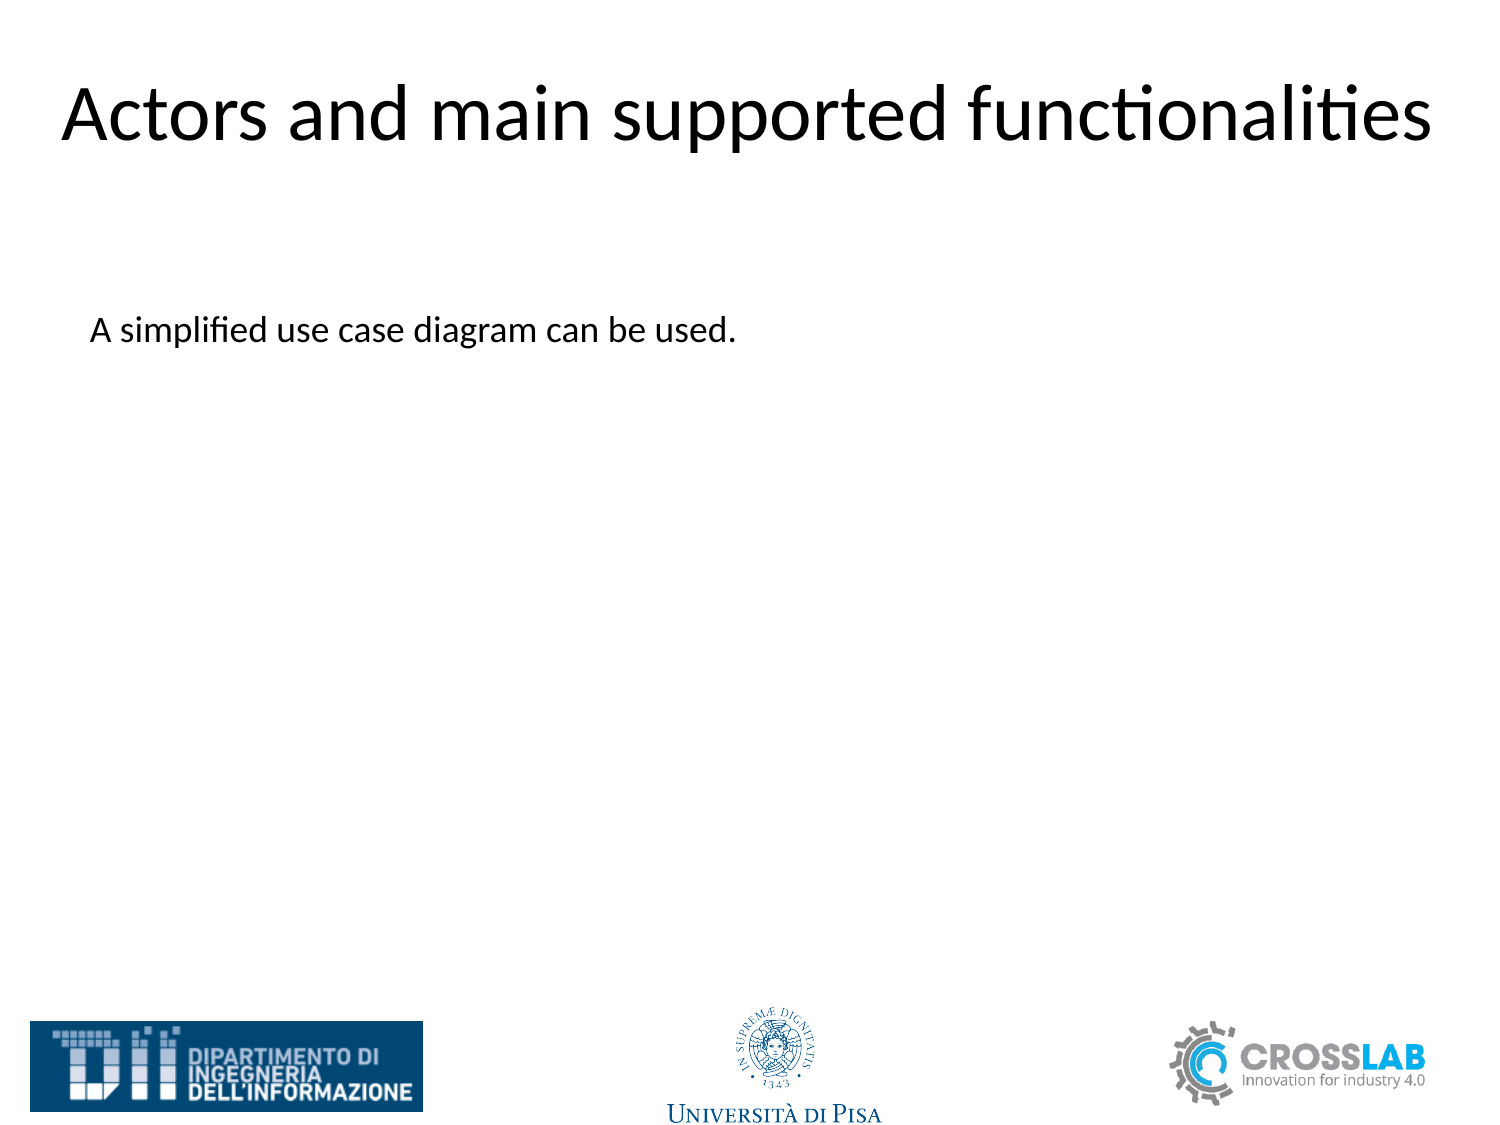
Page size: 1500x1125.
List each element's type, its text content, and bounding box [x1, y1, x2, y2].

text_box A simplified use case diagram can be used. [75, 297, 1423, 357]
title Actors and main supported functionalities [30, 14, 1468, 203]
picture [30, 1021, 423, 1112]
picture [667, 1007, 882, 1123]
picture [1169, 1021, 1425, 1106]
